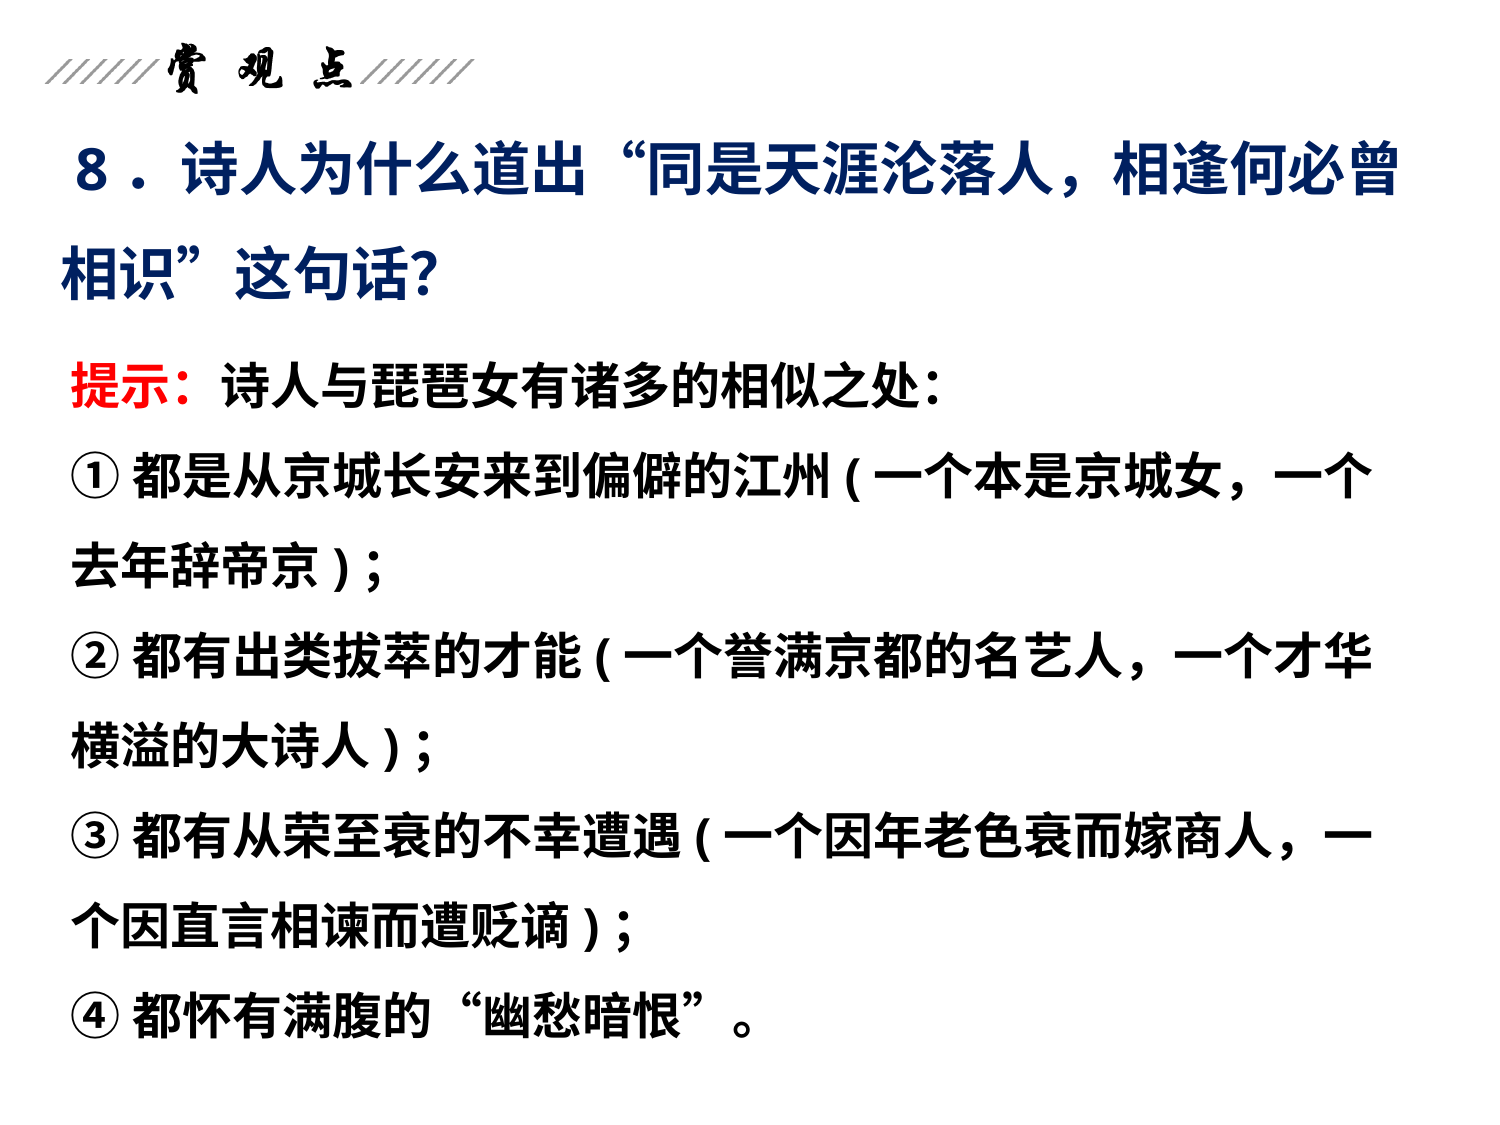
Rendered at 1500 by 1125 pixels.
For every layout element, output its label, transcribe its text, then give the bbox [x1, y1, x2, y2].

picture [41, 30, 481, 108]
text_box 提示：诗人与琵琶女有诸多的相似之处： ①都是从京城长安来到偏僻的江州(一个本是京城女，一个去年辞帝京)； ②都有出类拔萃的才能(一个誉满京都的名艺人，一个才华横溢的大诗人)； ③都有从荣至衰的不幸遭遇(一个因年老色衰而嫁商人，一个因直言相谏而遭贬谪)； ④都怀有满腹的“幽愁暗恨”。 [55, 317, 1416, 1052]
text_box 8．诗人为什么道出“同是天涯沦落人，相逢何必曾相识”这句话？ [45, 89, 1434, 315]
